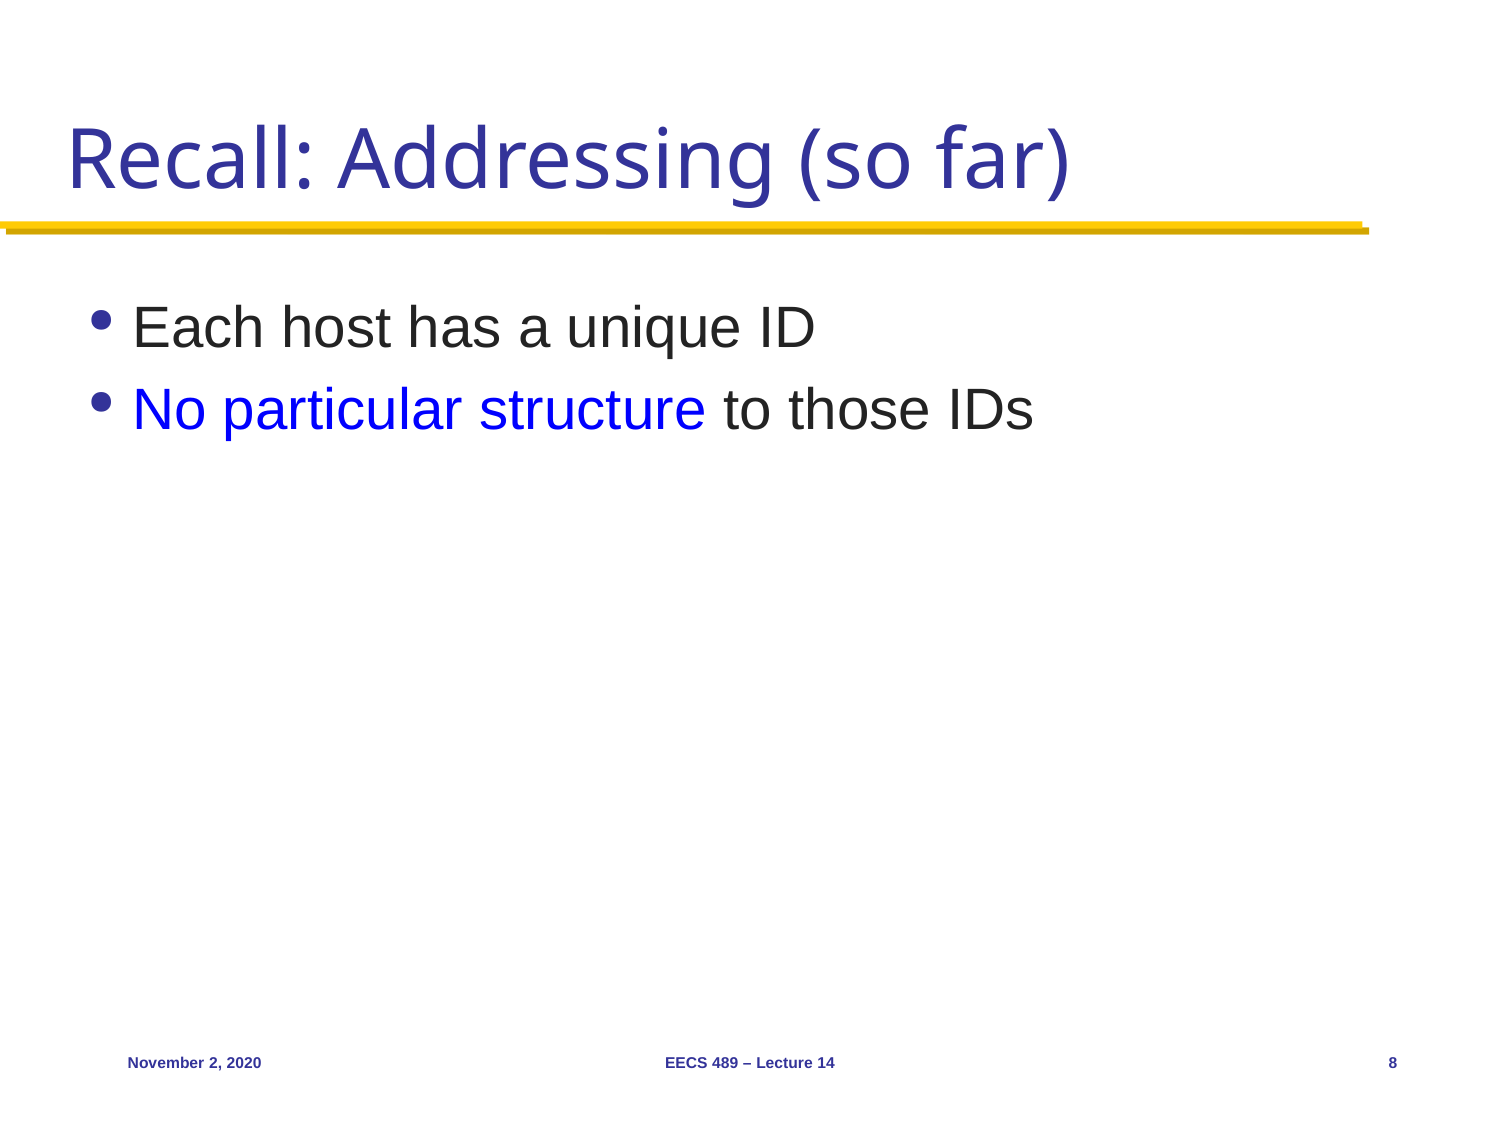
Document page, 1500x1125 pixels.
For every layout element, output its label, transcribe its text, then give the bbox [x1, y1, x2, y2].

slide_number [112, 1024, 426, 1101]
footer EECS 489 – Lecture 14 [512, 1024, 988, 1101]
slide_number 8 [1312, 1024, 1413, 1101]
title Recall: Addressing (so far) [49, 24, 1451, 213]
list Each host has a unique ID No particular structure to those IDs [75, 282, 1425, 1006]
